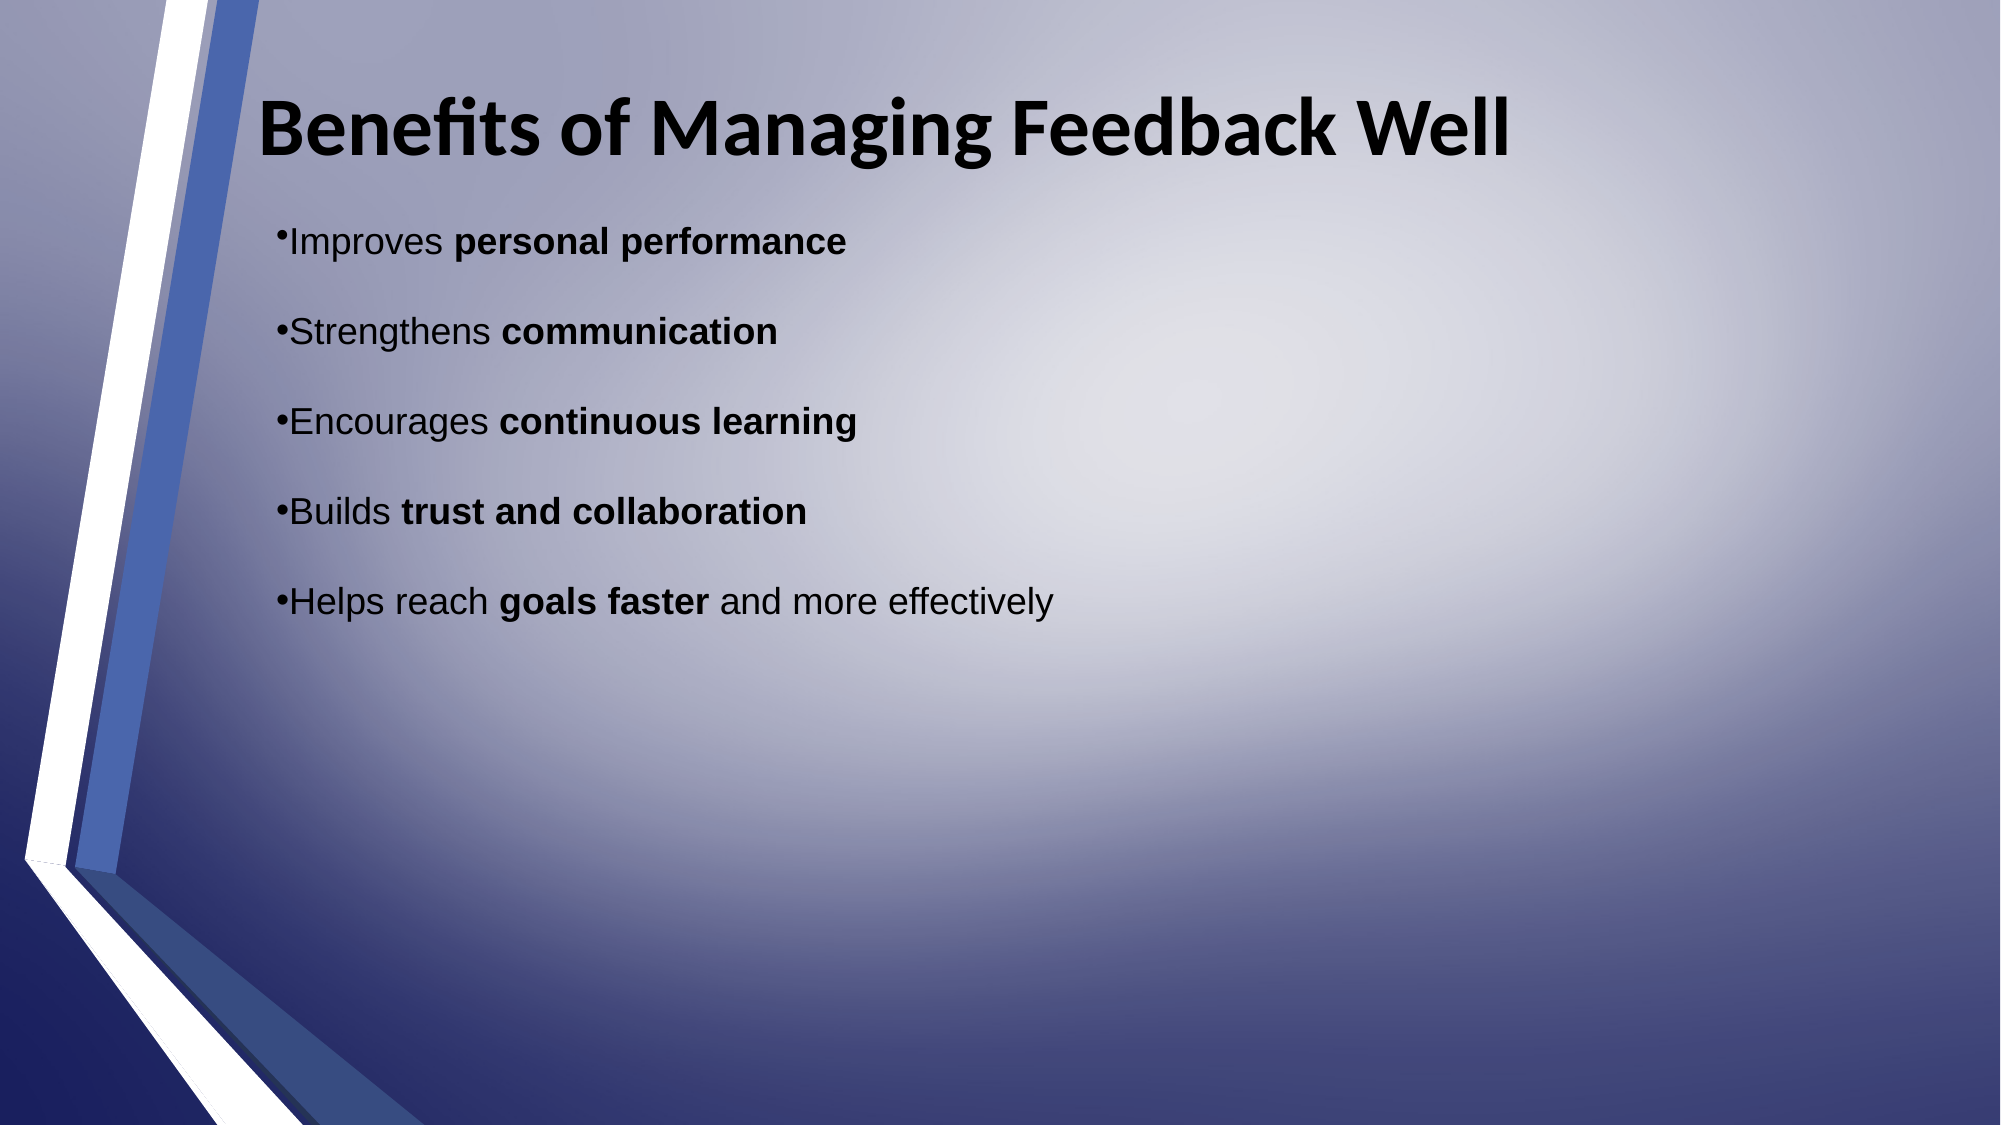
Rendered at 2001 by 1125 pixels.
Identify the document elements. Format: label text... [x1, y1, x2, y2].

list Improves personal performance Strengthens communication Encourages continuous learning Builds trust and collaboration Helps reach goals faster and more effectively [261, 93, 1078, 746]
title Benefits of Managing Feedback Well [243, 49, 1887, 196]
